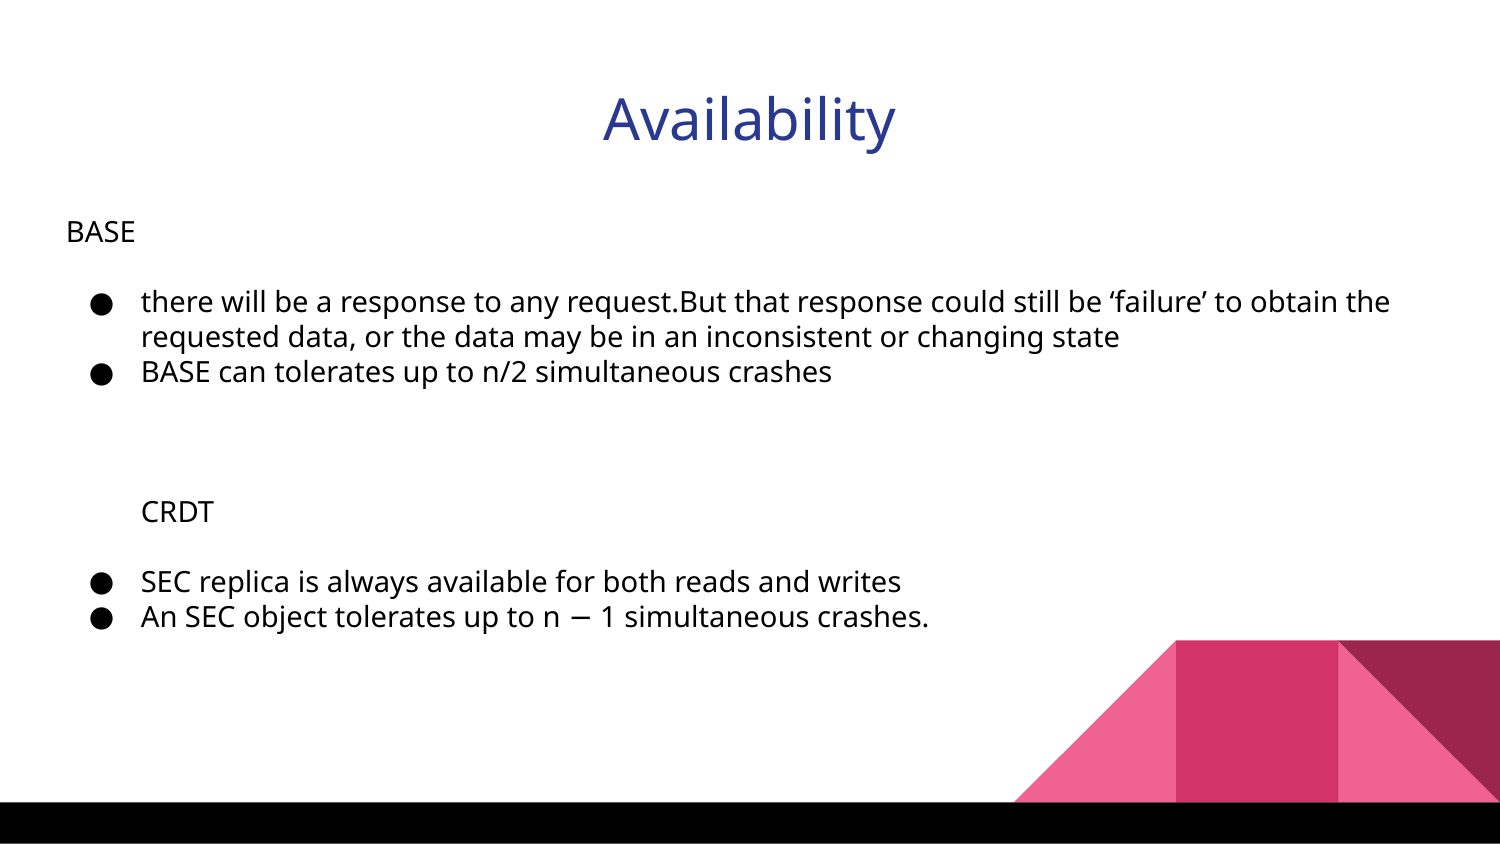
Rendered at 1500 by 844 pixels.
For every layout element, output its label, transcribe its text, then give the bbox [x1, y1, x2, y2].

text_box Availability [51, 67, 1449, 167]
text_box BASE there will be a response to any request.But that response could still be ‘failure’ to obtain the requested data, or the data may be in an inconsistent or changing state BASE can tolerates up to n/2 simultaneous crashes CRDT SEC replica is always available for both reads and writes An SEC object tolerates up to n − 1 simultaneous crashes. [51, 198, 1449, 718]
